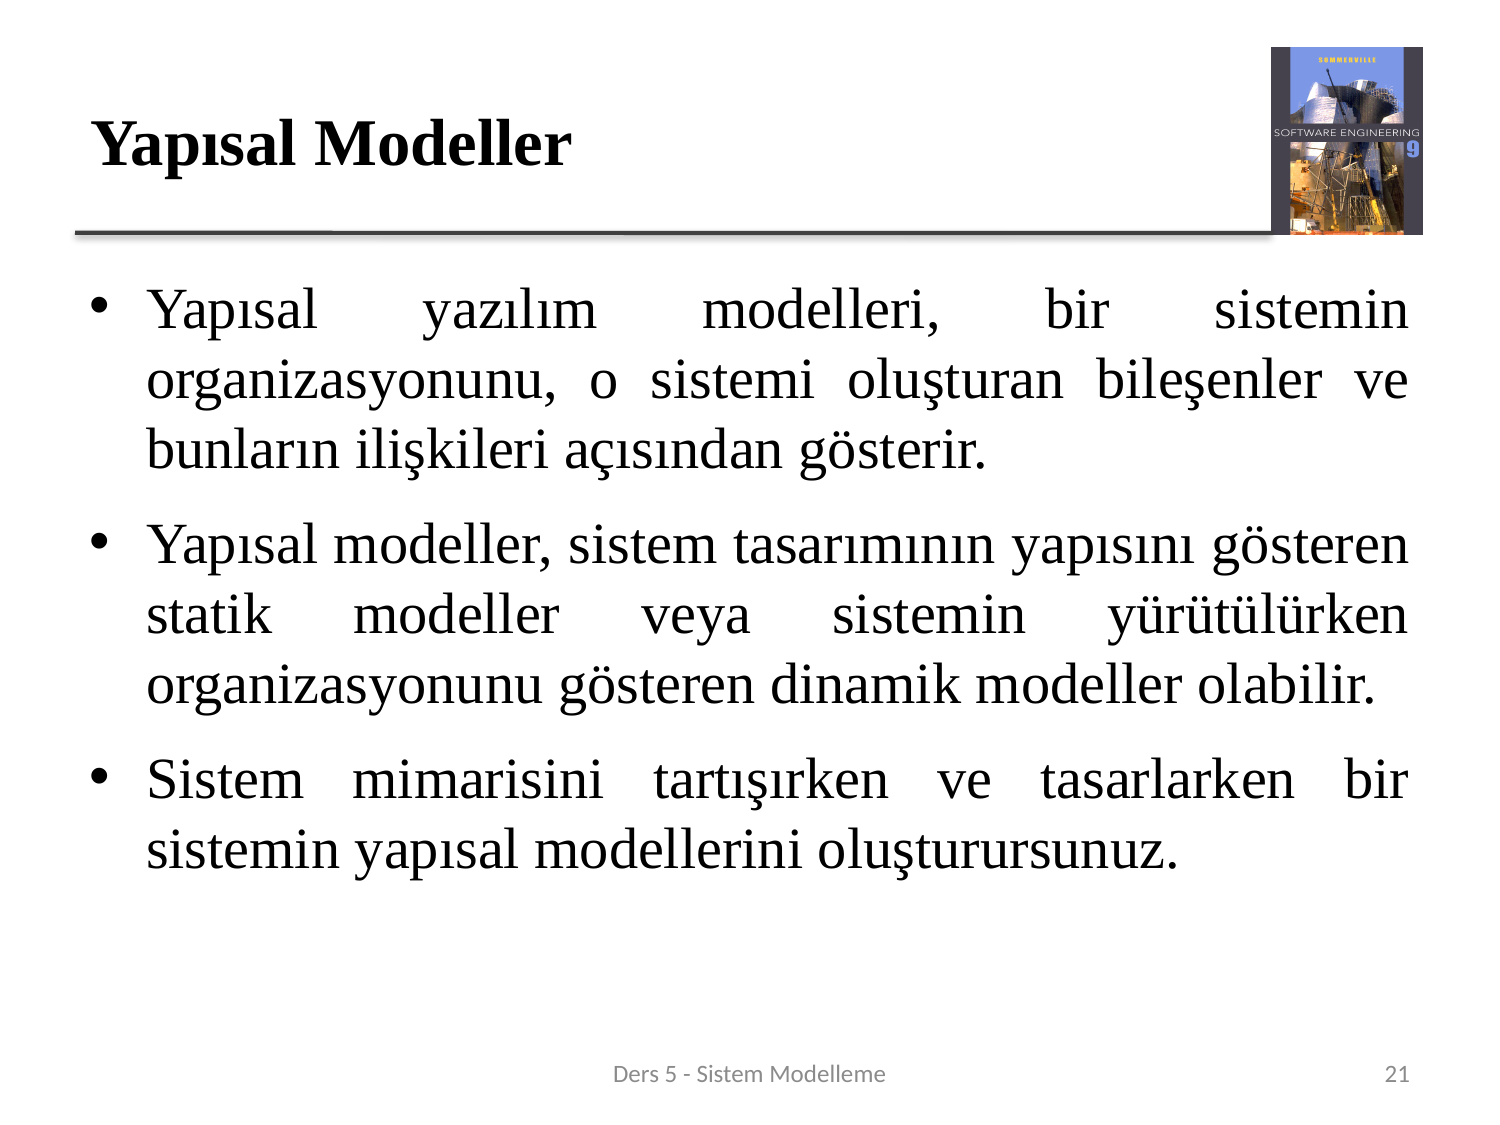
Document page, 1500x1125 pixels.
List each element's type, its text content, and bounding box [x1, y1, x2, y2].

title Yapısal Modeller [74, 44, 1272, 233]
list Yapısal yazılım modelleri, bir sistemin organizasyonunu, o sistemi oluşturan bileşenler ve bunların ilişkileri açısından gösterir. Yapısal modeller, sistem tasarımının yapısını gösteren statik modeller veya sistemin yürütülürken organizasyonunu gösteren dinamik modeller olabilir. Sistem mimarisini tartışırken ve tasarlarken bir sistemin yapısal modellerini oluşturursunuz. [75, 262, 1425, 1005]
slide_number 21 [1074, 1042, 1425, 1103]
picture [1272, 47, 1423, 235]
footer Ders 5 - Sistem Modelleme [512, 1042, 988, 1103]
